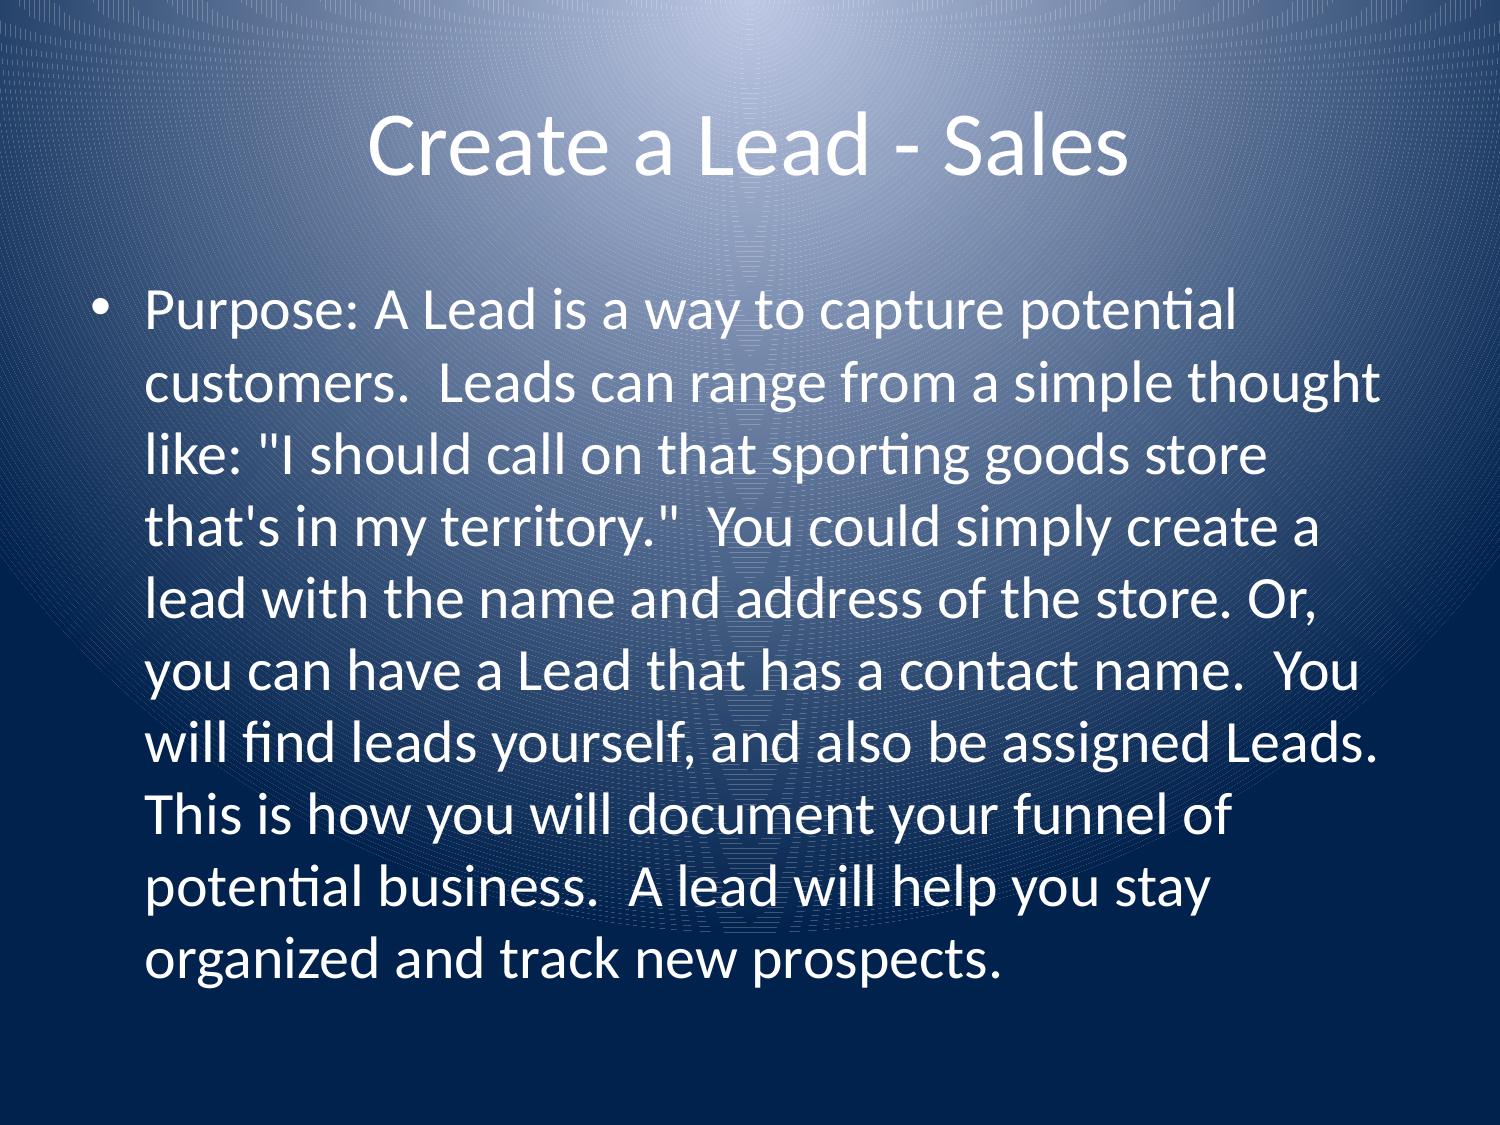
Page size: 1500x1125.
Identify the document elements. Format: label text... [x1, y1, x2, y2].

list Purpose: A Lead is a way to capture potential customers. Leads can range from a simple thought like: "I should call on that sporting goods store that's in my territory." You could simply create a lead with the name and address of the store. Or, you can have a Lead that has a contact name. You will find leads yourself, and also be assigned Leads. This is how you will document your funnel of potential business. A lead will help you stay organized and track new prospects. [75, 262, 1425, 1005]
title Create a Lead - Sales [75, 45, 1425, 233]
